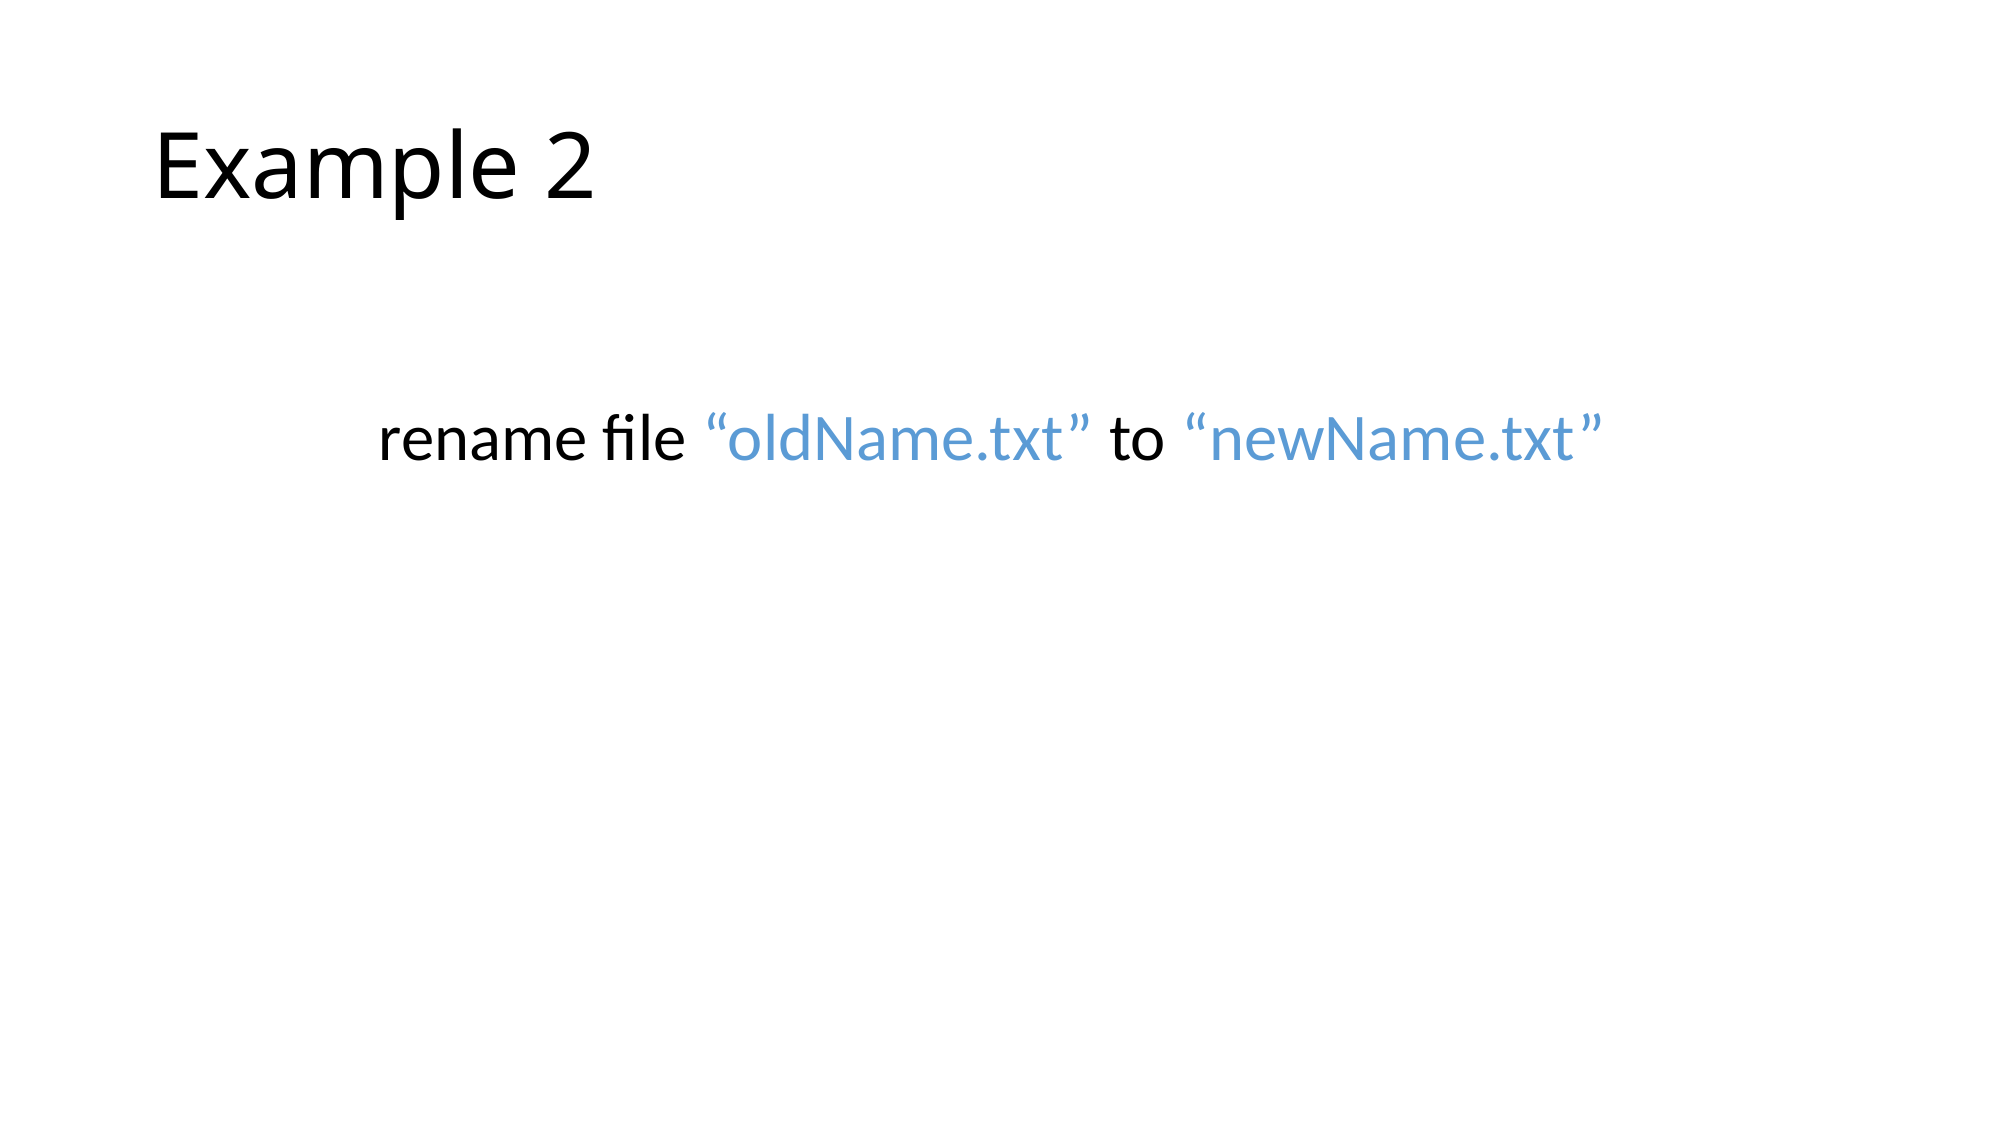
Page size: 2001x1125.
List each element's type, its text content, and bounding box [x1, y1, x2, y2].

title Example 2 [137, 59, 1863, 278]
list rename file “oldName.txt” to “newName.txt” [0, 299, 2000, 1014]
